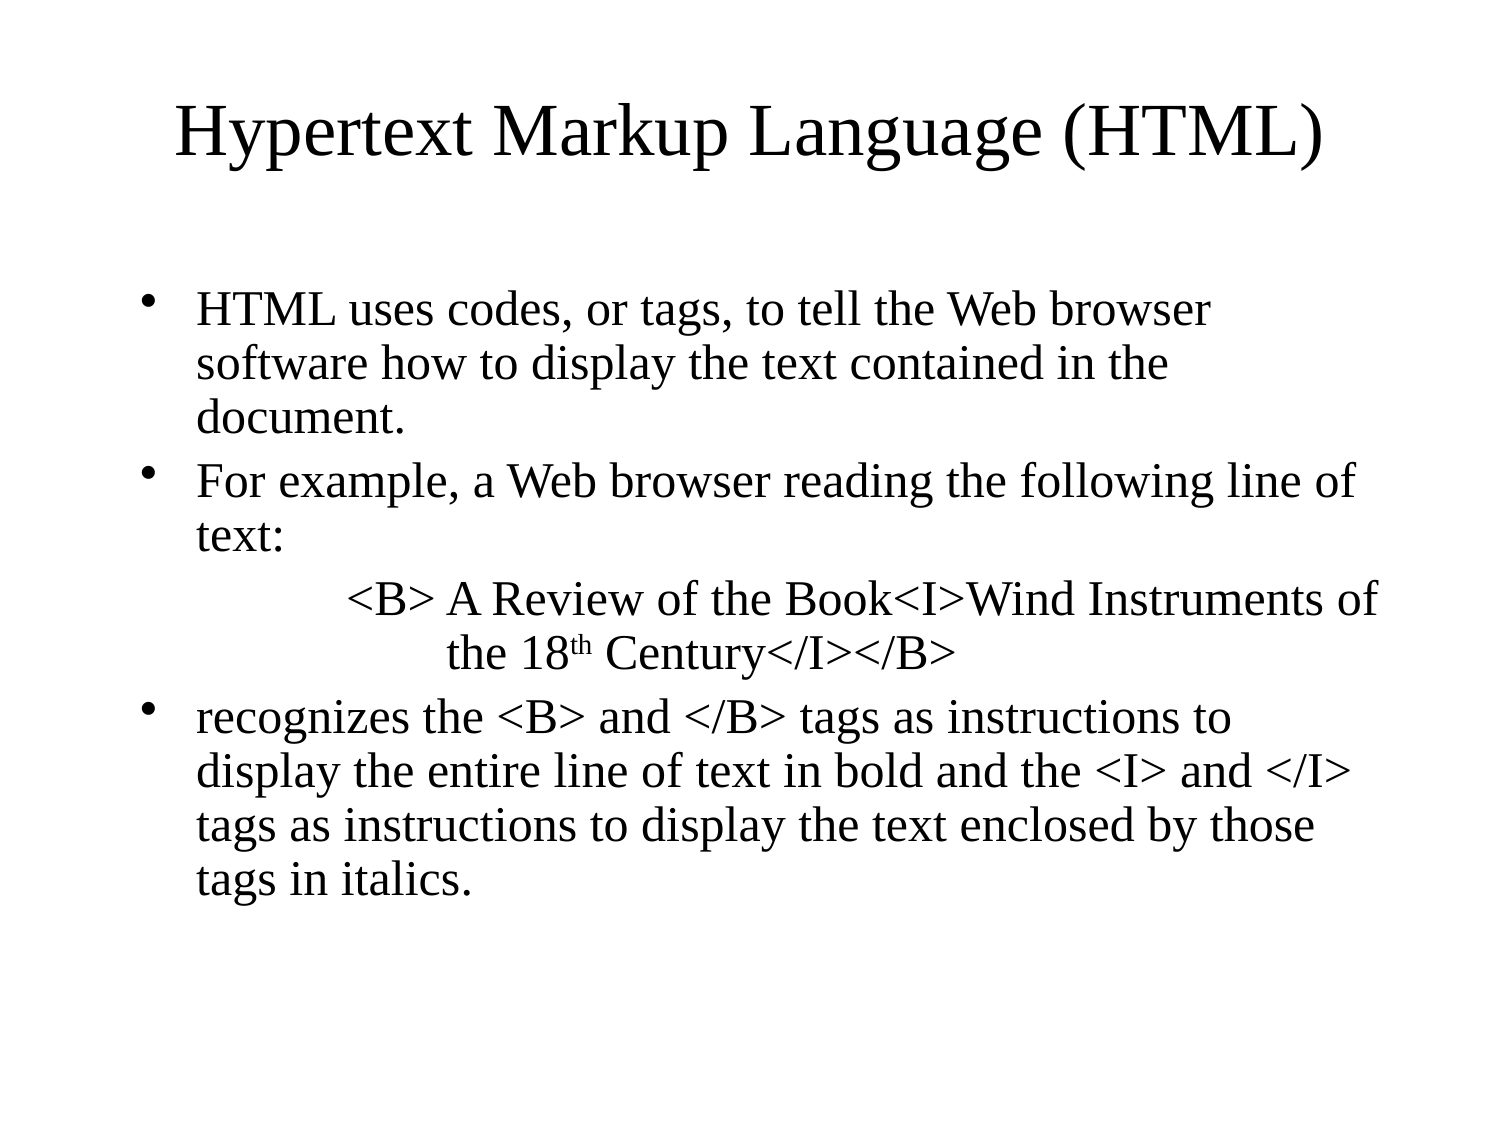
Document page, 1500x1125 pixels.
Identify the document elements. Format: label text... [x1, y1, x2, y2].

list HTML uses codes, or tags, to tell the Web browser software how to display the text contained in the document. For example, a Web browser reading the following line of text: <B> A Review of the Book<I>Wind Instruments of the 18th Century</I></B> recognizes the <B> and </B> tags as instructions to display the entire line of text in bold and the <I> and </I> tags as instructions to display the text enclosed by those tags in italics. [124, 274, 1401, 951]
title Hypertext Markup Language (HTML) [112, 74, 1388, 176]
